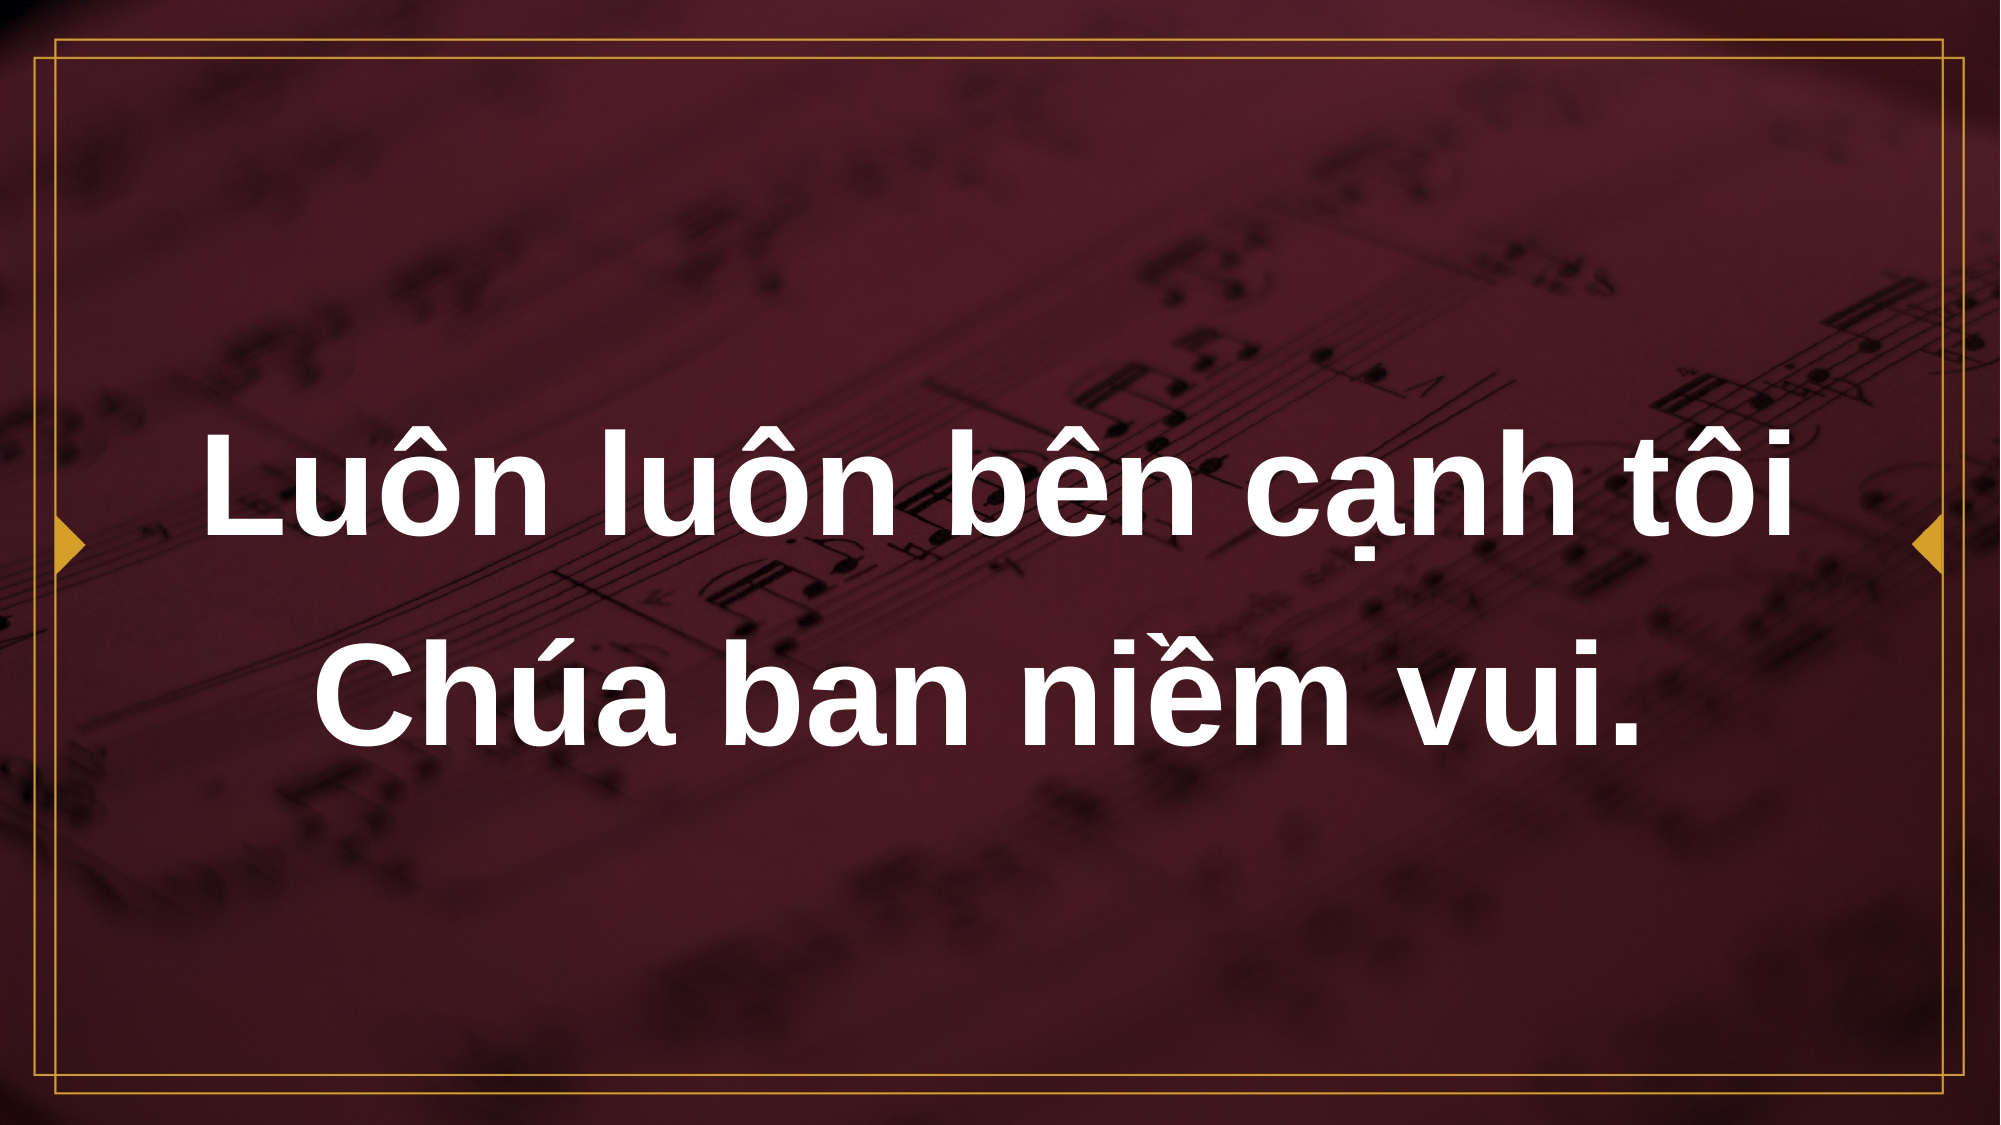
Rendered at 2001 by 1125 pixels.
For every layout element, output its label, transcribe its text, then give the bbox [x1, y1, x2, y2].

picture [0, 0, 2000, 1125]
title Luôn luôn bên cạnh tôi Chúa ban niềm vui. [55, 53, 1945, 1077]
